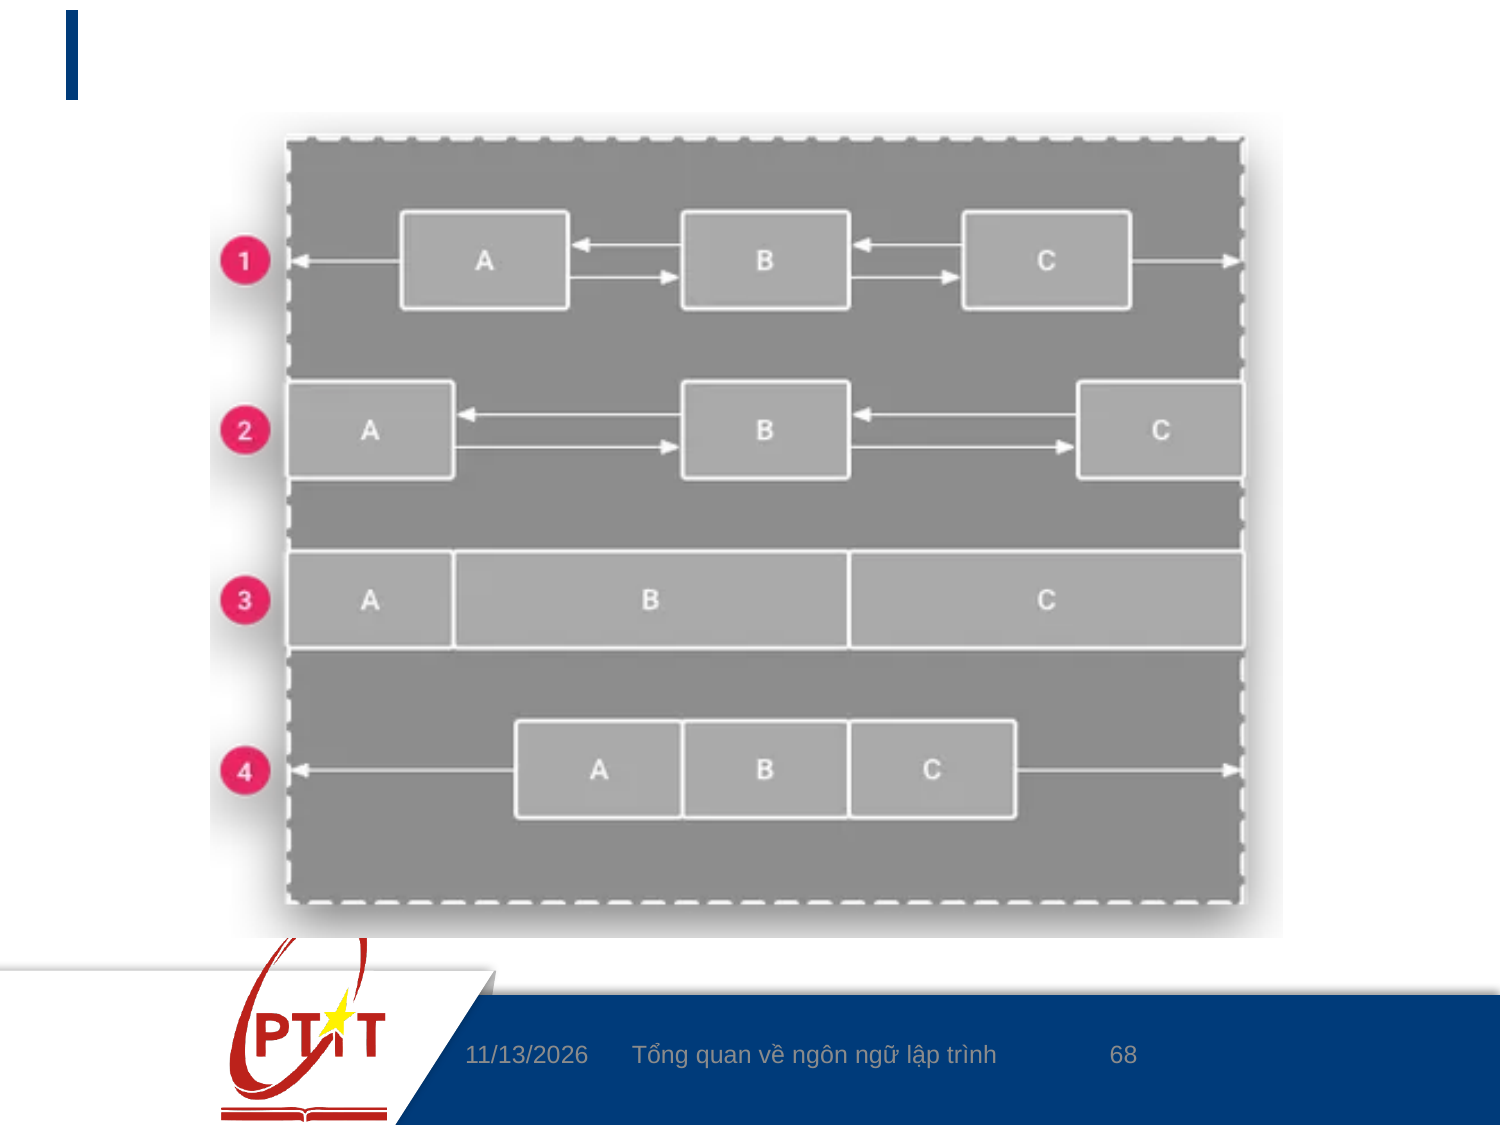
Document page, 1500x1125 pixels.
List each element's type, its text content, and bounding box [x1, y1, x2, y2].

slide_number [450, 1023, 561, 1084]
picture [210, 112, 1283, 1122]
footer Tổng quan về ngôn ngữ lập trình [561, 1023, 815, 1084]
slide_number 68 [815, 1023, 1153, 1084]
